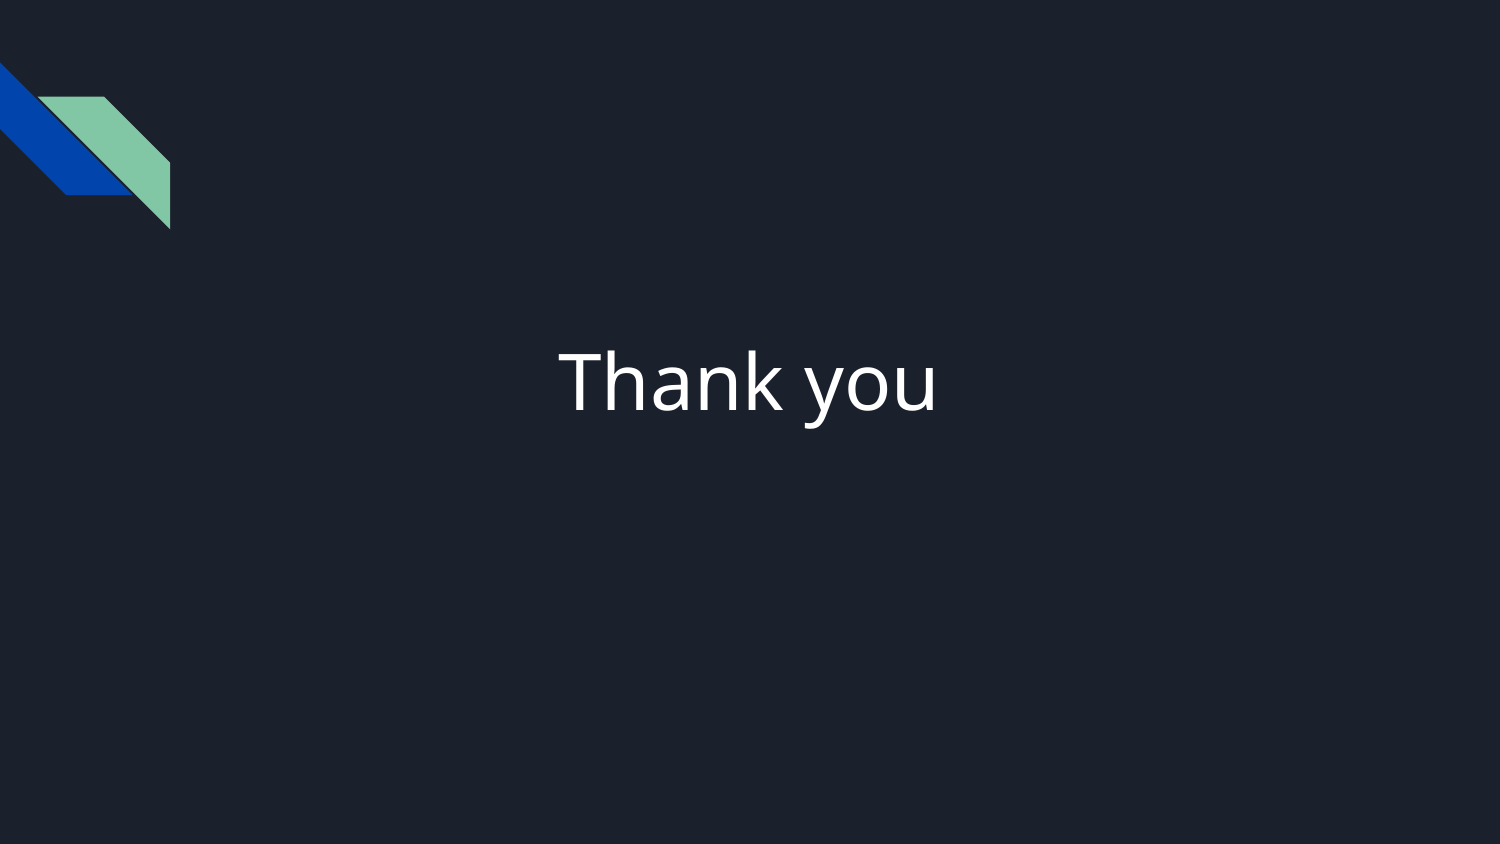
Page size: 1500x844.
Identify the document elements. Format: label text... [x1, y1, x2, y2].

title Thank you [543, 303, 957, 454]
